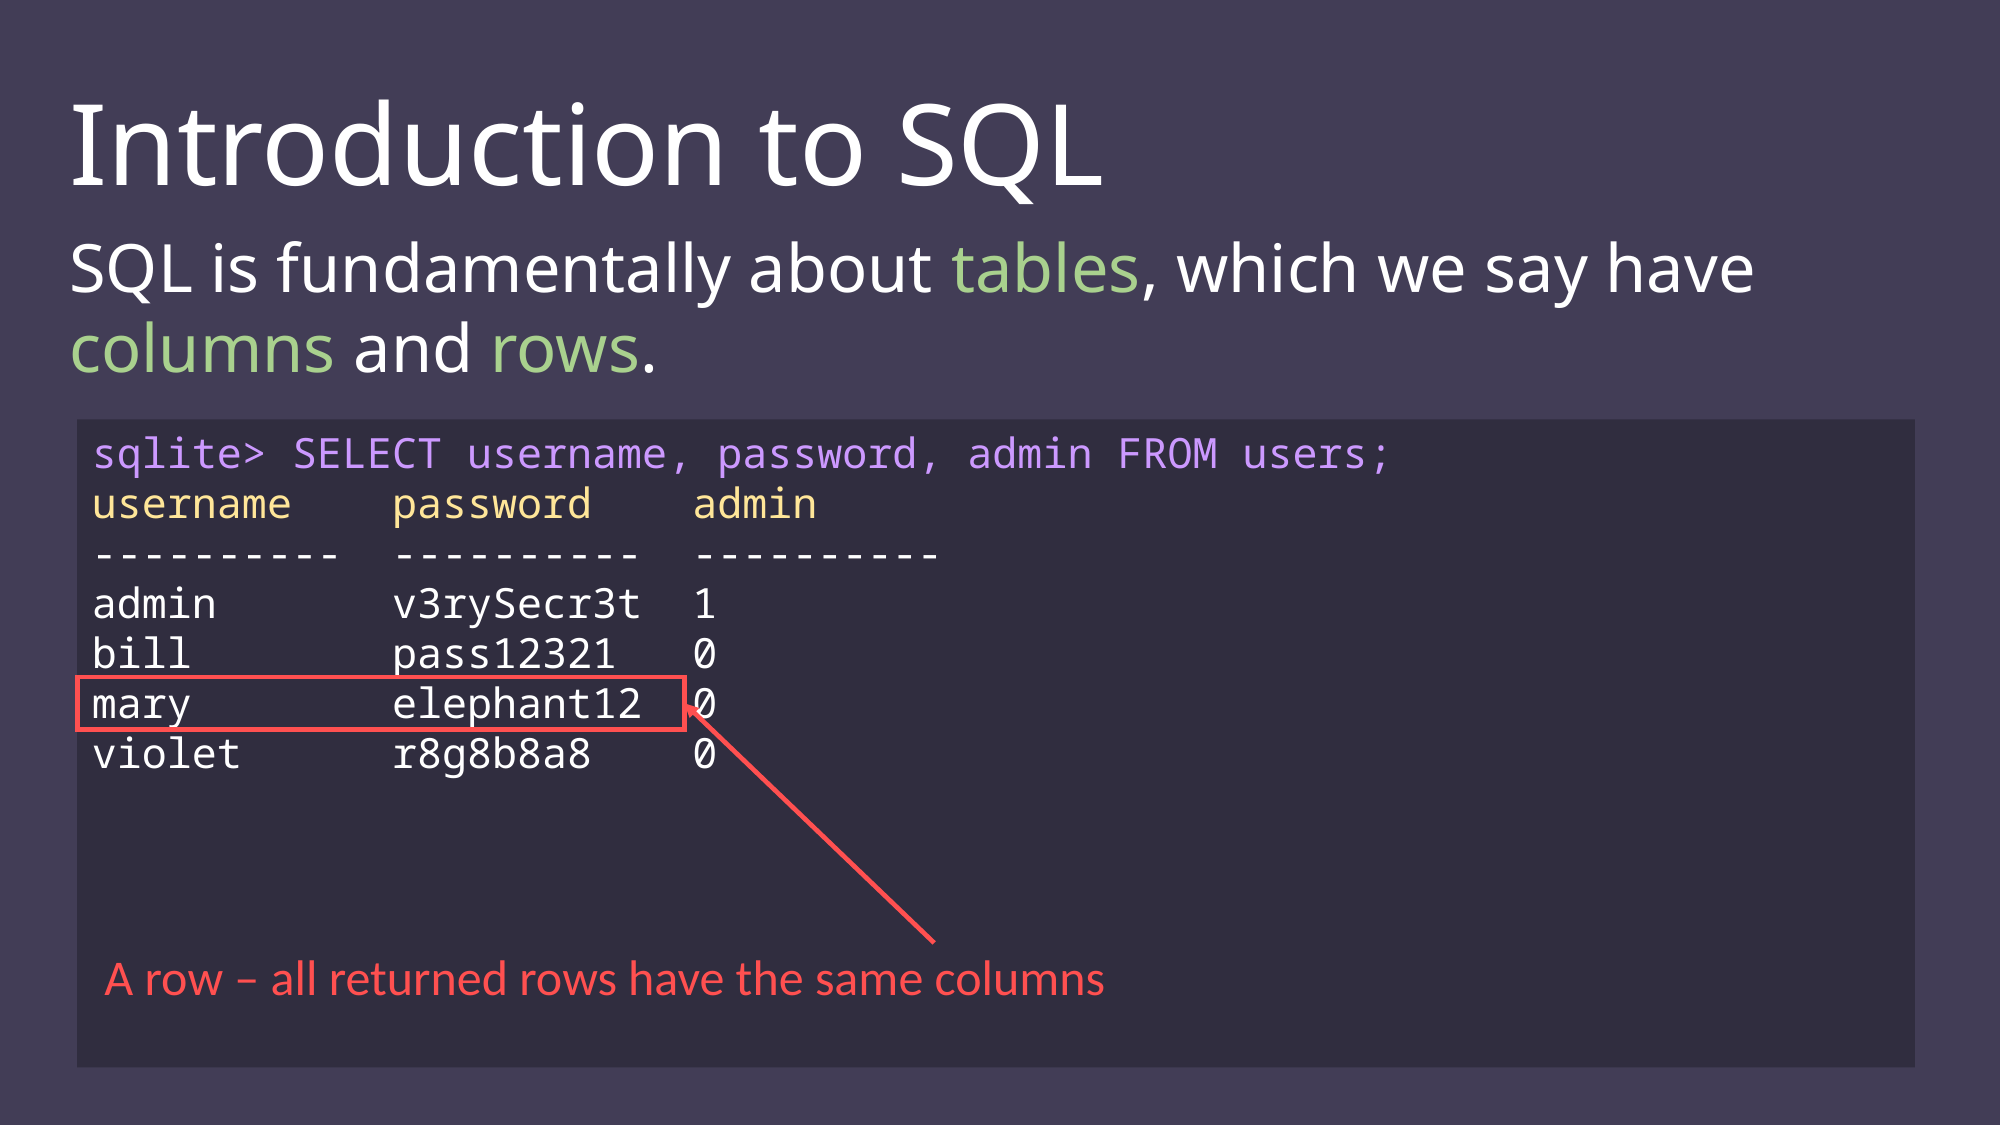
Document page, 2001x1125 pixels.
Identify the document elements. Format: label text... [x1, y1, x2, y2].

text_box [684, 703, 935, 943]
text_box sqlite> SELECT username, password, admin FROM users; username password admin ---------- ---------- ---------- admin v3rySecr3t 1 bill pass12321 0 mary elephant12 0 violet r8g8b8a8 0 [76, 418, 1916, 1068]
text_box Introduction to SQL [54, 65, 1929, 216]
text_box A row – all returned rows have the same columns [89, 937, 1121, 1013]
text_box SQL is fundamentally about tables, which we say have columns and rows. [54, 218, 1946, 394]
text_box [76, 676, 685, 731]
